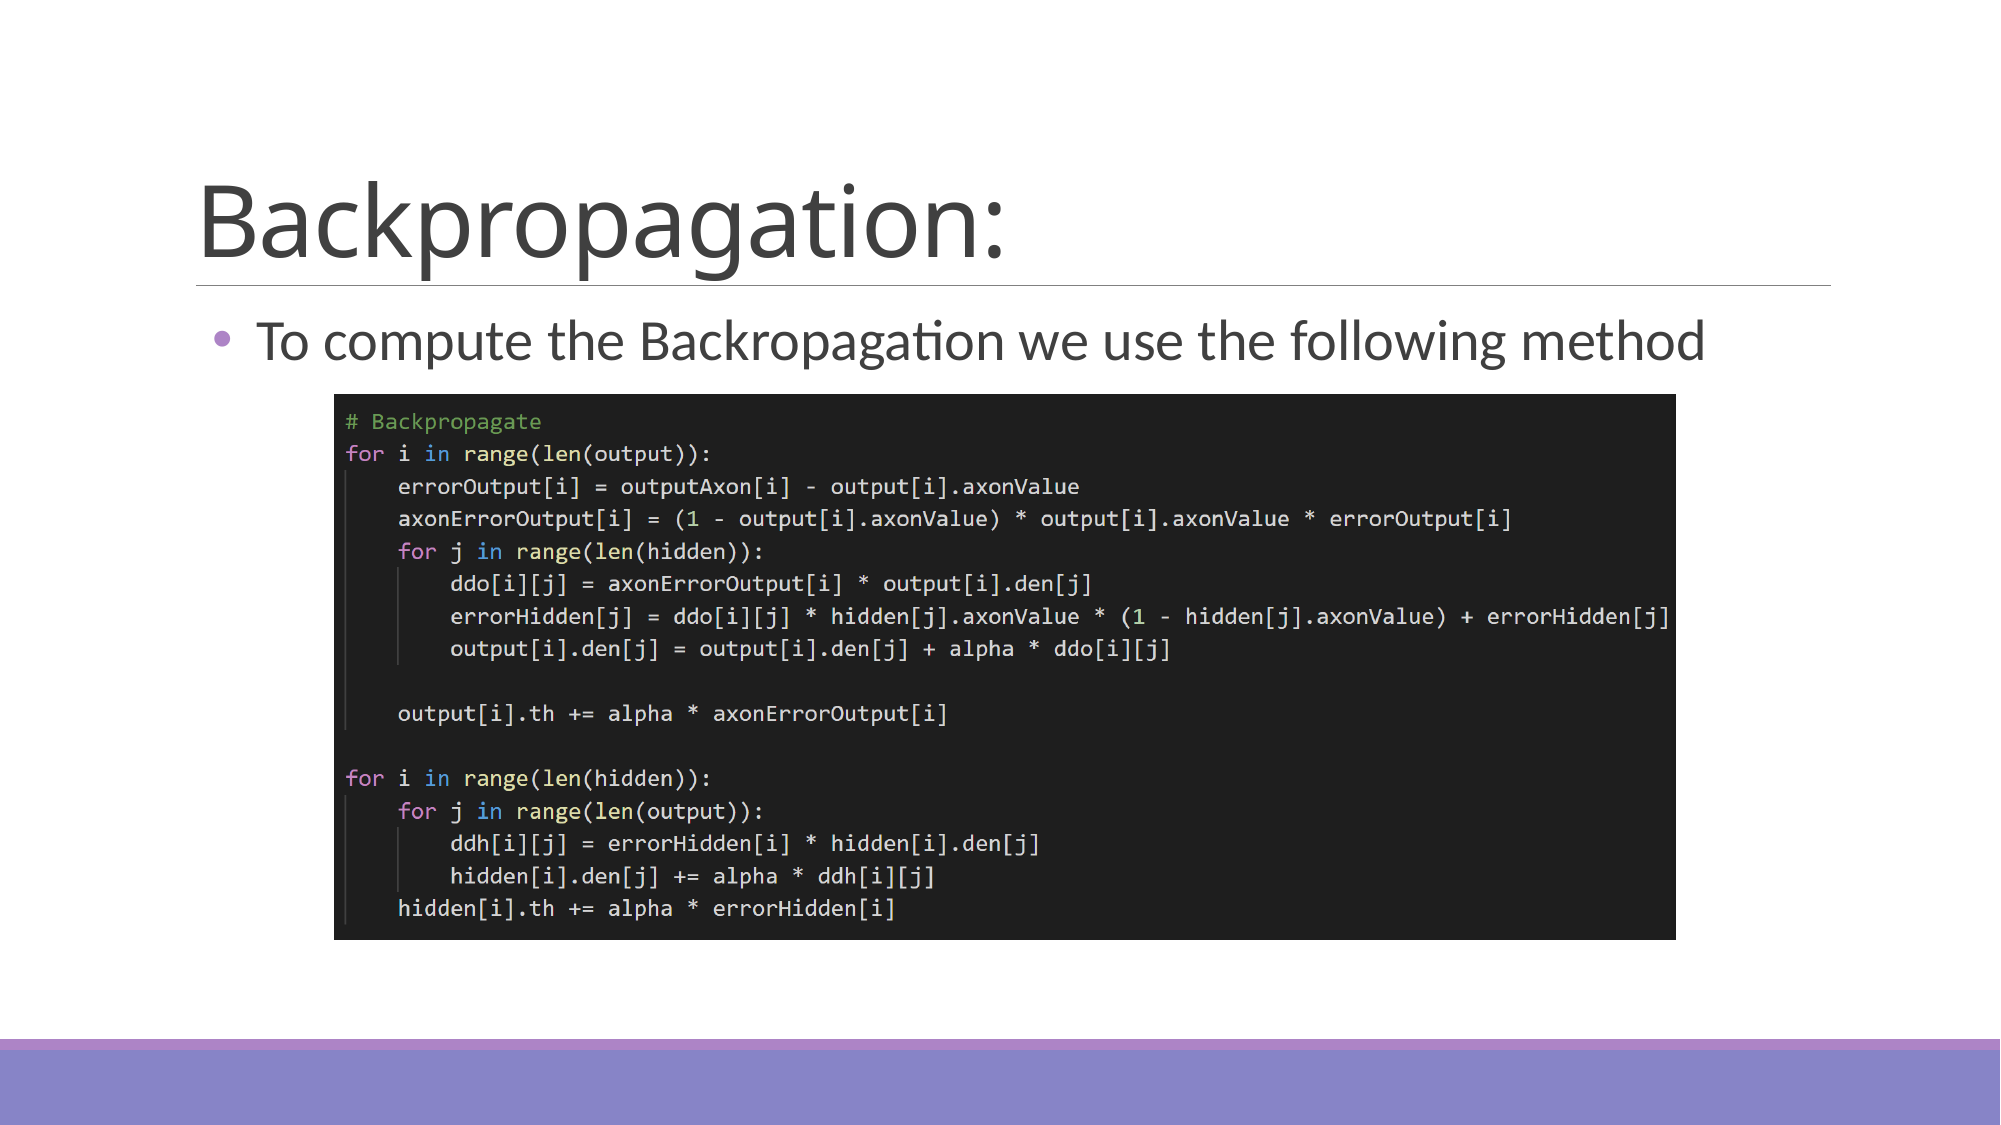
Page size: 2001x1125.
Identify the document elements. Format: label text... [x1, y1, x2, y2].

list To compute the Backropagation we use the following method [180, 302, 1830, 395]
title Backpropagation: [180, 47, 1830, 285]
picture [333, 394, 1676, 940]
